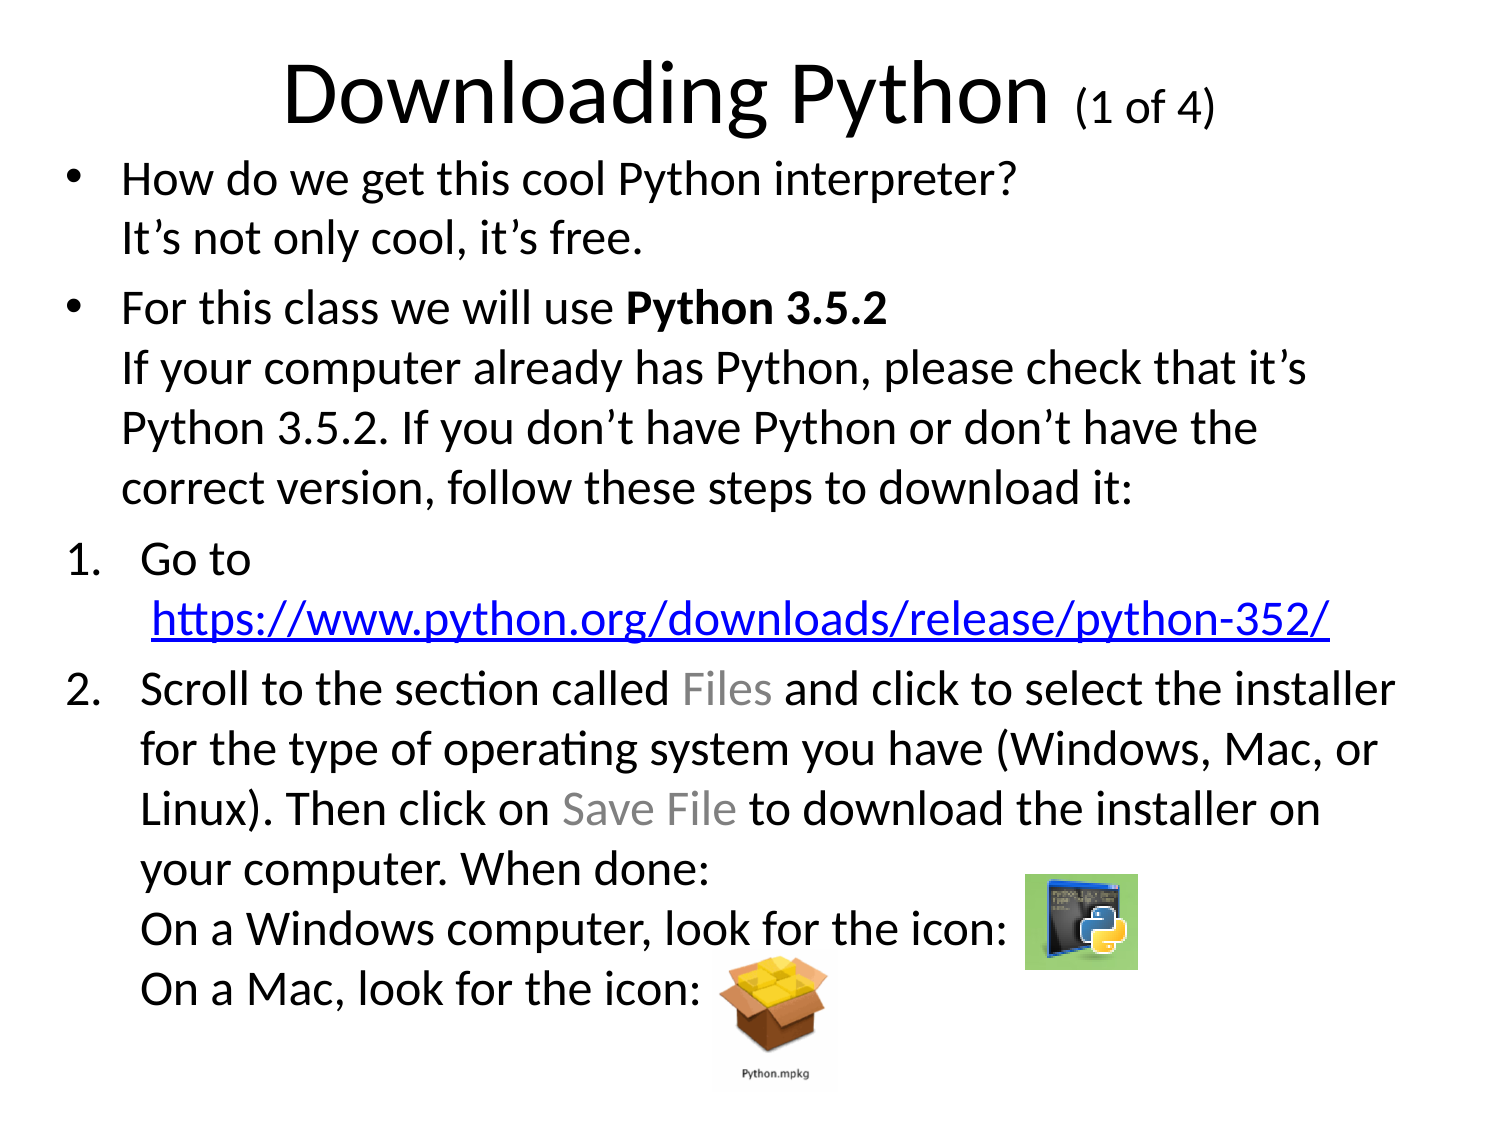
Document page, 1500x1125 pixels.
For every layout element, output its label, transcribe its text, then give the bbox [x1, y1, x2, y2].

title Downloading Python (1 of 4) [75, 24, 1425, 137]
picture [712, 949, 838, 1092]
picture [1024, 874, 1138, 970]
list How do we get this cool Python interpreter? It’s not only cool, it’s free. For this class we will use Python 3.5.2 If your computer already has Python, please check that it’s Python 3.5.2. If you don’t have Python or don’t have the correct version, follow these steps to download it: Go to https://www.python.org/downloads/release/python-352/ Scroll to the section called Files and click to select the installer for the type of operating system you have (Windows, Mac, or Linux). Then click on Save File to download the installer on your computer. When done: On a Windows computer, look for the icon: On a Mac, look for the icon: [50, 137, 1425, 1050]
